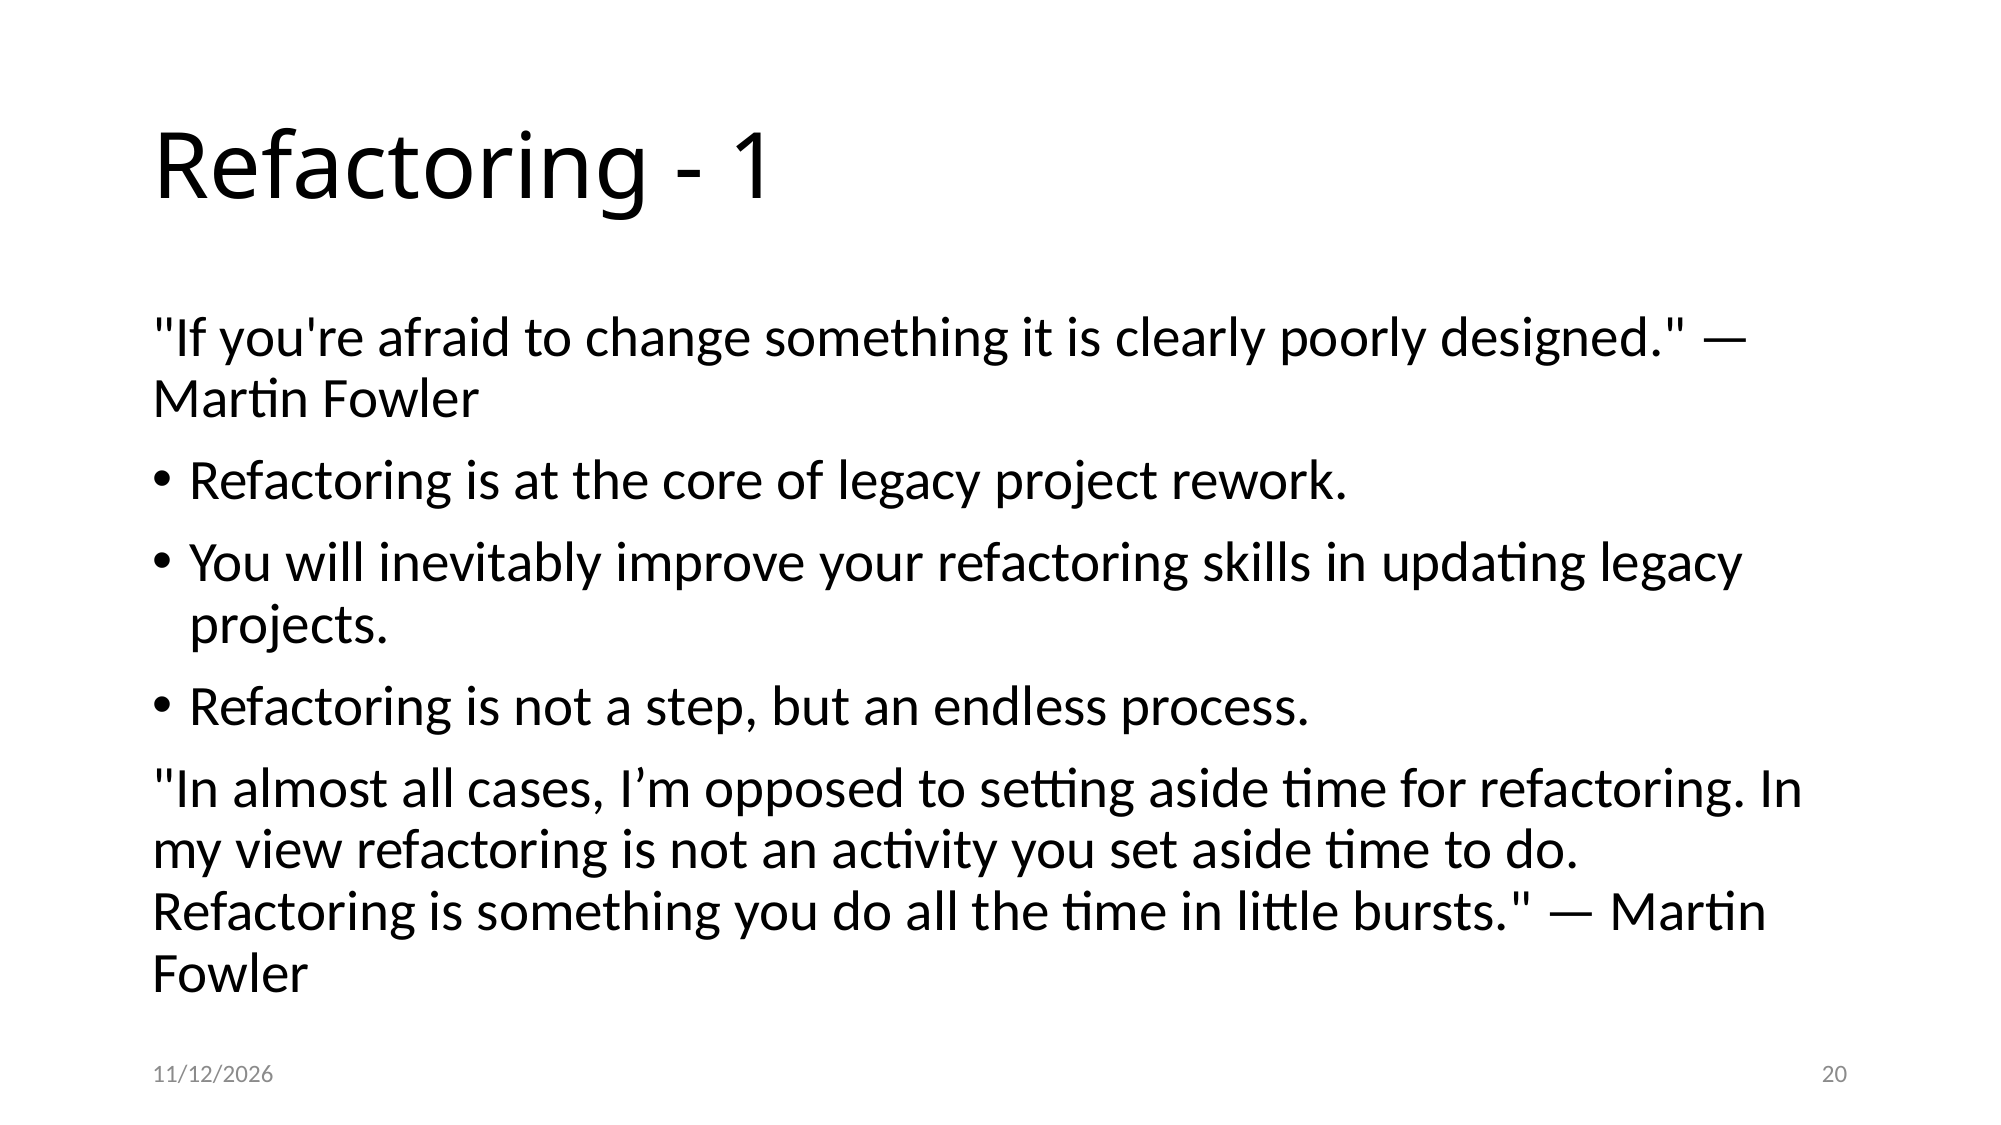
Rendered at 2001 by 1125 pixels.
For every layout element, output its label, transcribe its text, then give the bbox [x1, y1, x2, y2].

slide_number 20 [1412, 1042, 1863, 1103]
title Refactoring - 1 [137, 59, 1863, 278]
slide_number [137, 1042, 588, 1103]
list "If you're afraid to change something it is clearly poorly designed." — Martin Fowler Refactoring is at the core of legacy project rework. You will inevitably improve your refactoring skills in updating legacy projects. Refactoring is not a step, but an endless process. "In almost all cases, I’m opposed to setting aside time for refactoring. In my view refactoring is not an activity you set aside time to do. Refactoring is something you do all the time in little bursts." — Martin Fowler [137, 299, 1863, 1014]
